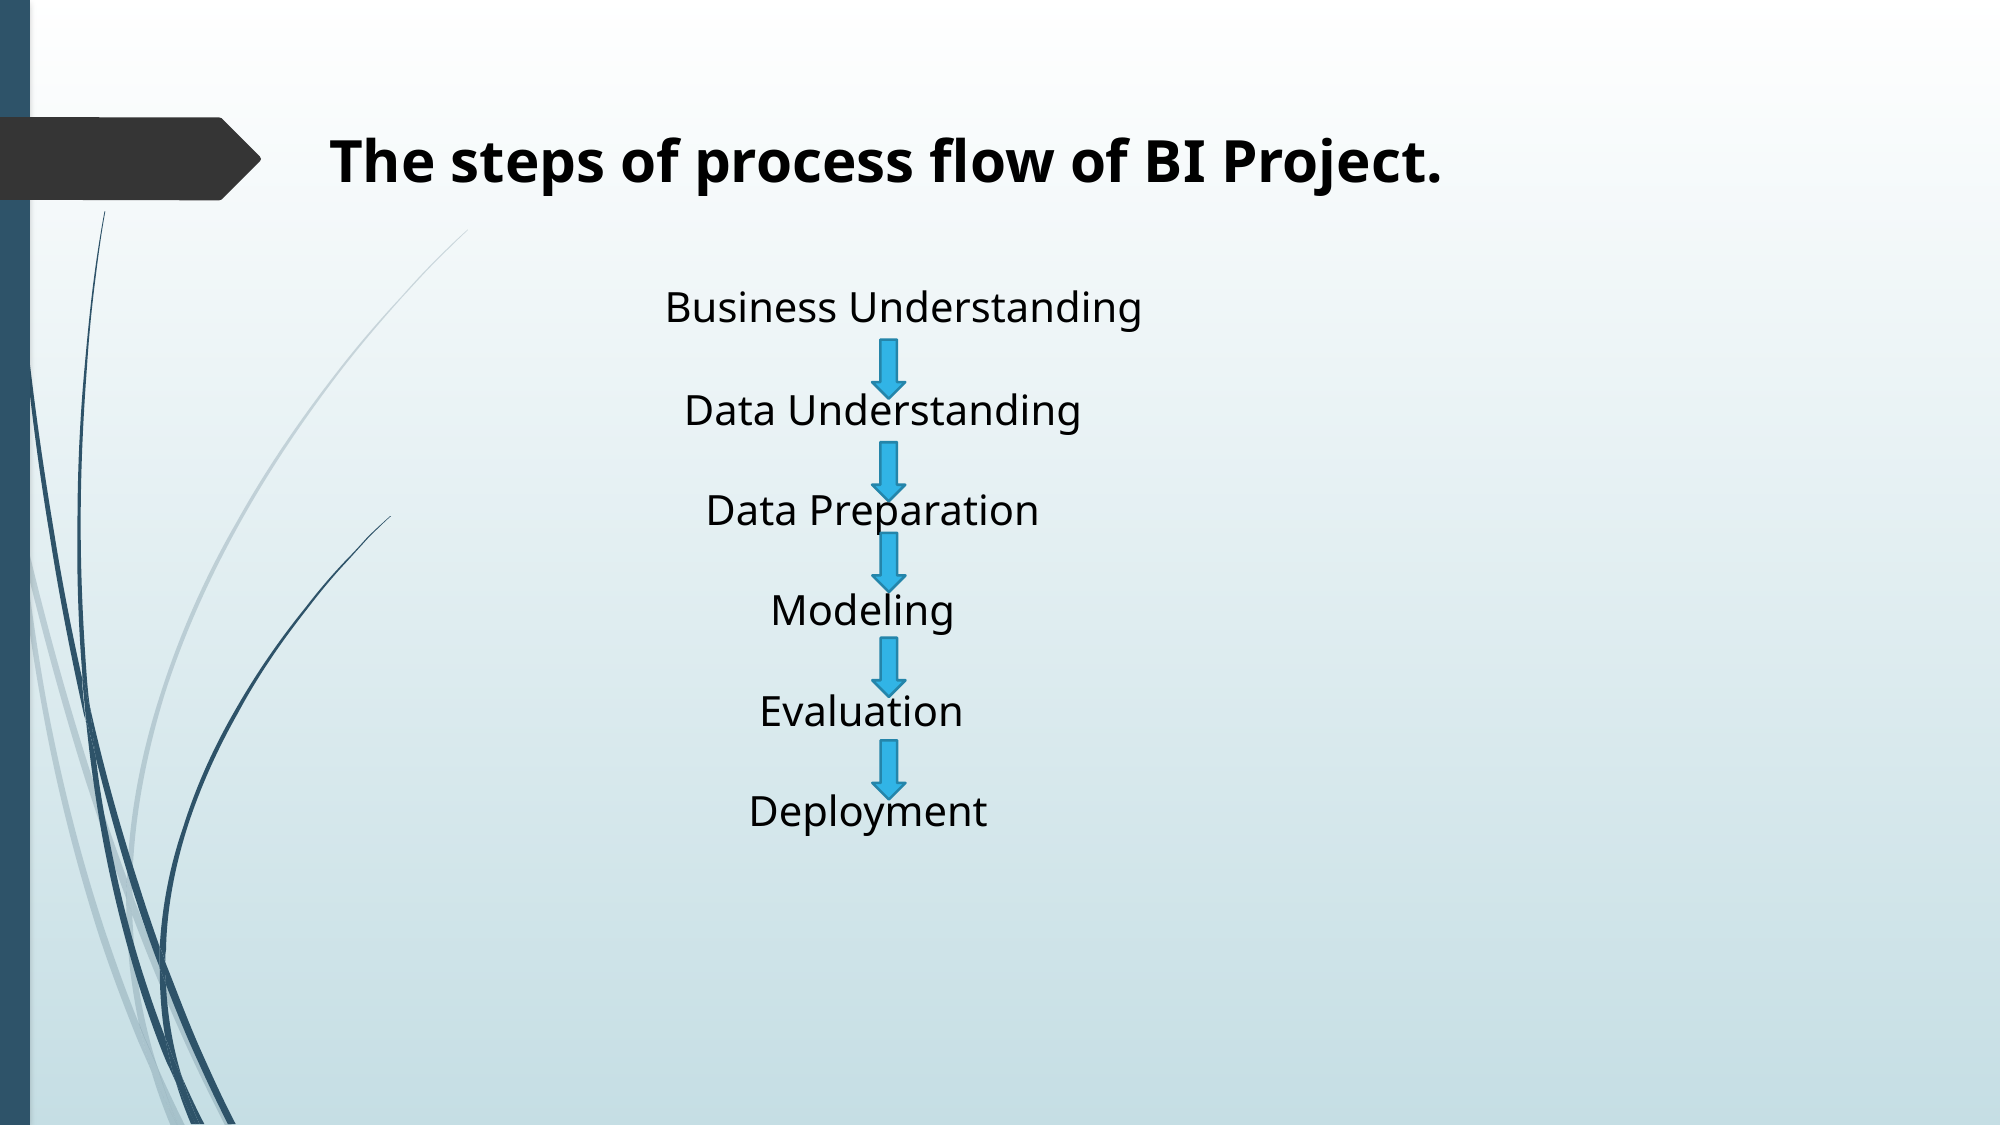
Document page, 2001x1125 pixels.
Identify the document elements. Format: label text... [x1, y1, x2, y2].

text_box [870, 440, 907, 503]
text_box The steps of process flow of BI Project. Business Understanding Data Understanding Data Preparation Modeling Evaluation Deployment [314, 116, 1798, 842]
text_box [870, 338, 907, 400]
text_box [871, 531, 907, 593]
text_box [871, 739, 907, 801]
text_box [871, 636, 907, 698]
